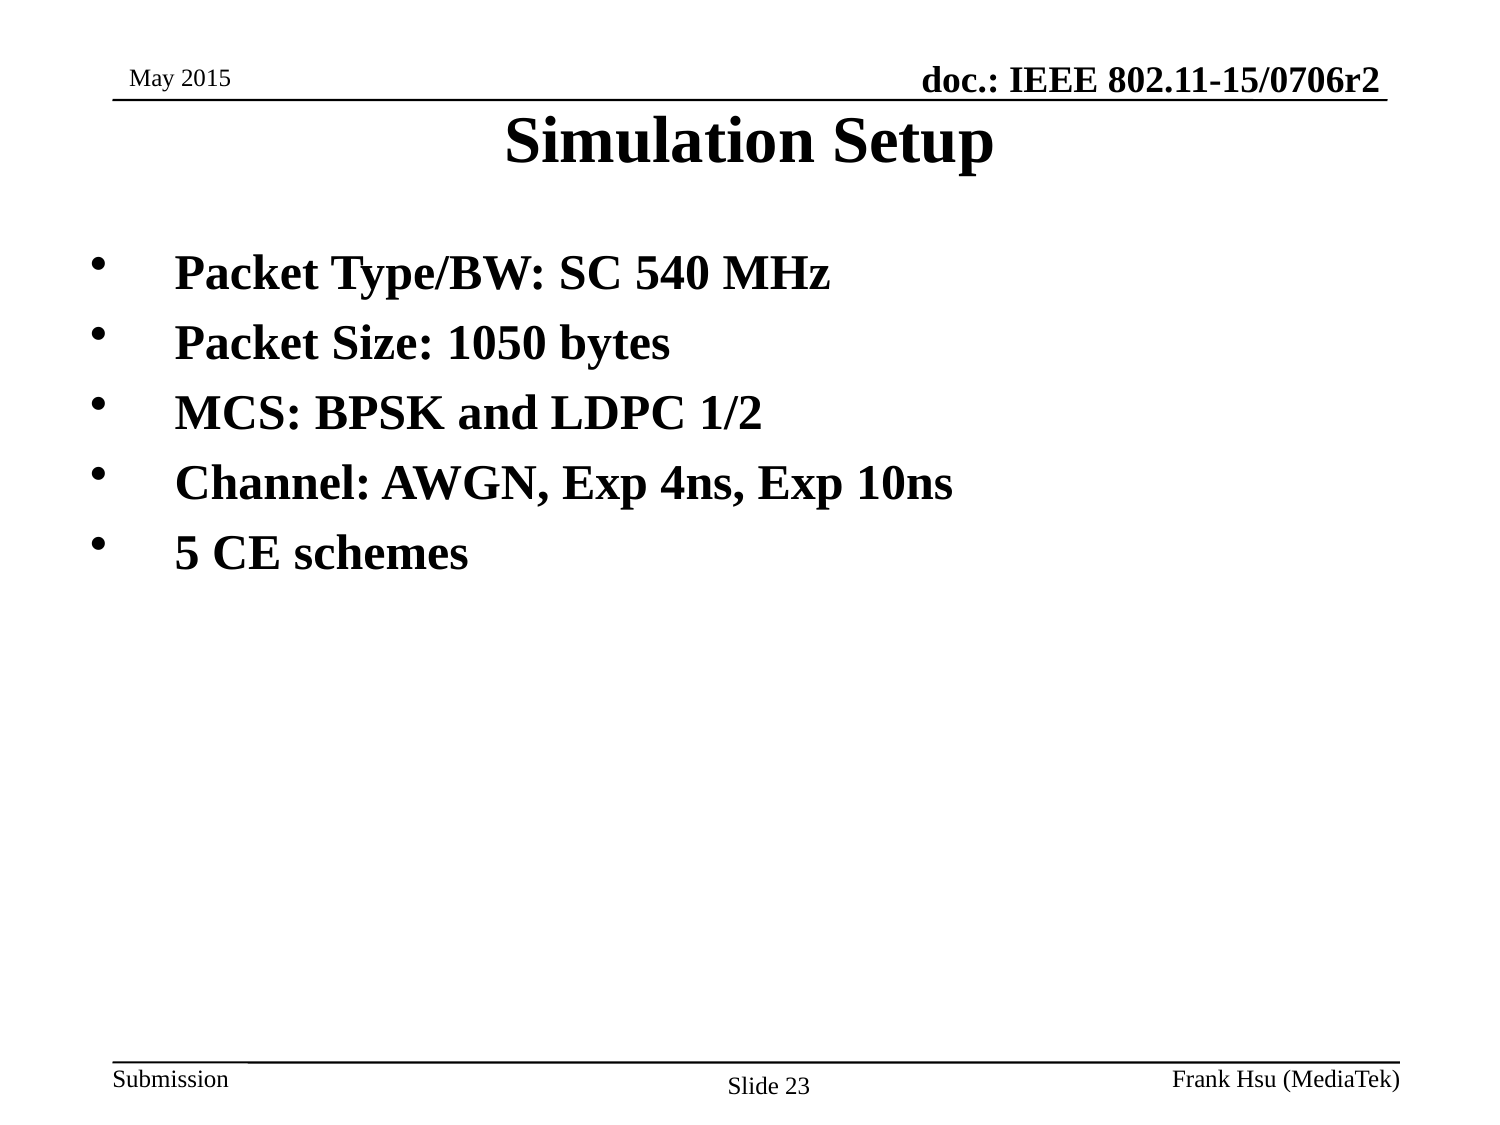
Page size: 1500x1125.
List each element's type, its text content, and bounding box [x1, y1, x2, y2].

text_box May 2015 [114, 54, 274, 100]
text_box Slide 23 [712, 1062, 845, 1125]
list Packet Type/BW: SC 540 MHz Packet Size: 1050 bytes MCS: BPSK and LDPC 1/2 Channel: AWGN, Exp 4ns, Exp 10ns 5 CE schemes [74, 231, 1426, 1011]
title Simulation Setup [74, 70, 1426, 209]
text_box Frank Hsu (MediaTek) [1171, 1062, 1401, 1093]
